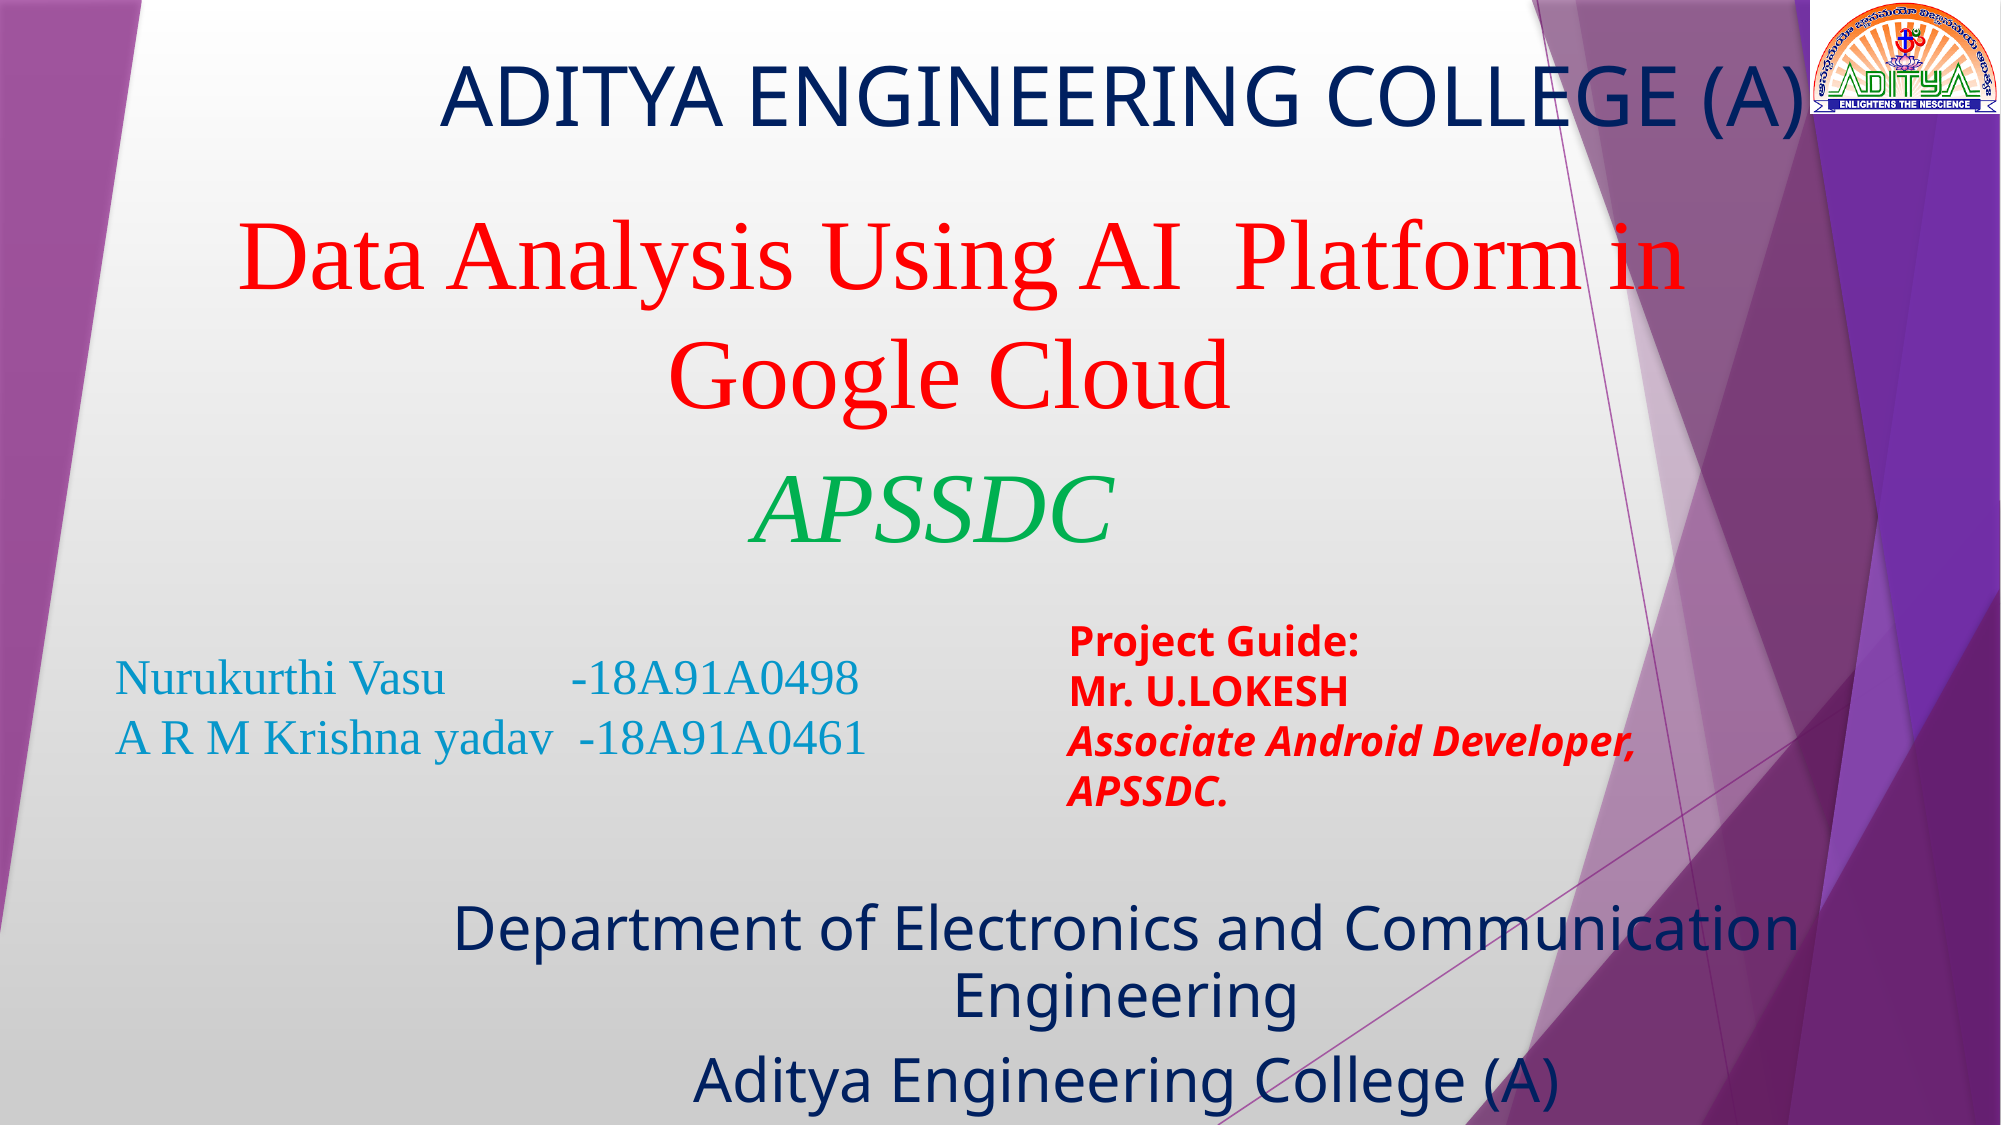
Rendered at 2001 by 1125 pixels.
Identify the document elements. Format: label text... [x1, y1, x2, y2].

text_box Nurukurthi Vasu -18A91A0498 A R M Krishna yadav -18A91A0461 [99, 637, 888, 773]
text_box Project Guide: Mr. U.LOKESH Associate Android Developer, APSSDC. [1053, 607, 1980, 823]
text_box APSSDC [0, 448, 1868, 608]
text_box Department of Electronics and Communication Engineering Aditya Engineering College (A) [270, 890, 1983, 1125]
picture [1809, 0, 2000, 115]
text_box Data Analysis Using AI Platform in Google Cloud [49, 181, 1850, 437]
